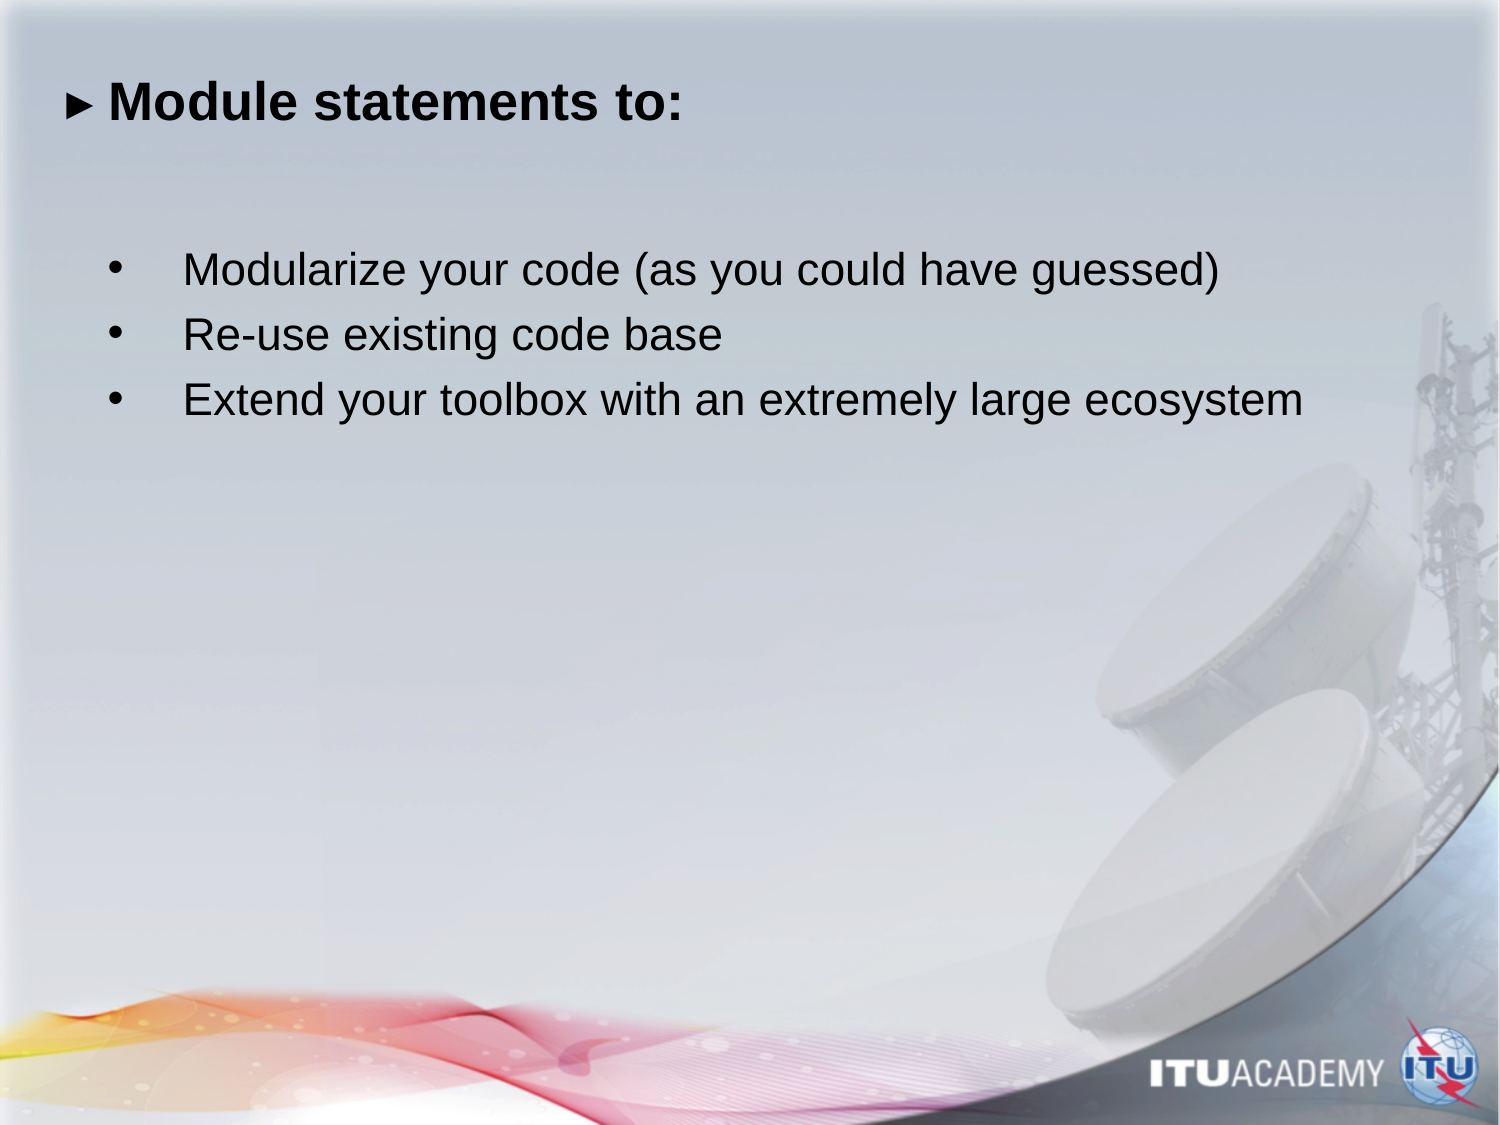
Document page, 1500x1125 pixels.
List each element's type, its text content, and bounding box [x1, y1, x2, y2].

picture [0, 0, 1500, 1125]
title ▸ Module statements to: [58, 58, 1410, 174]
list Modularize your code (as you could have guessed) Re-use existing code base Extend your toolbox with an extremely large ecosystem [99, 231, 1342, 776]
